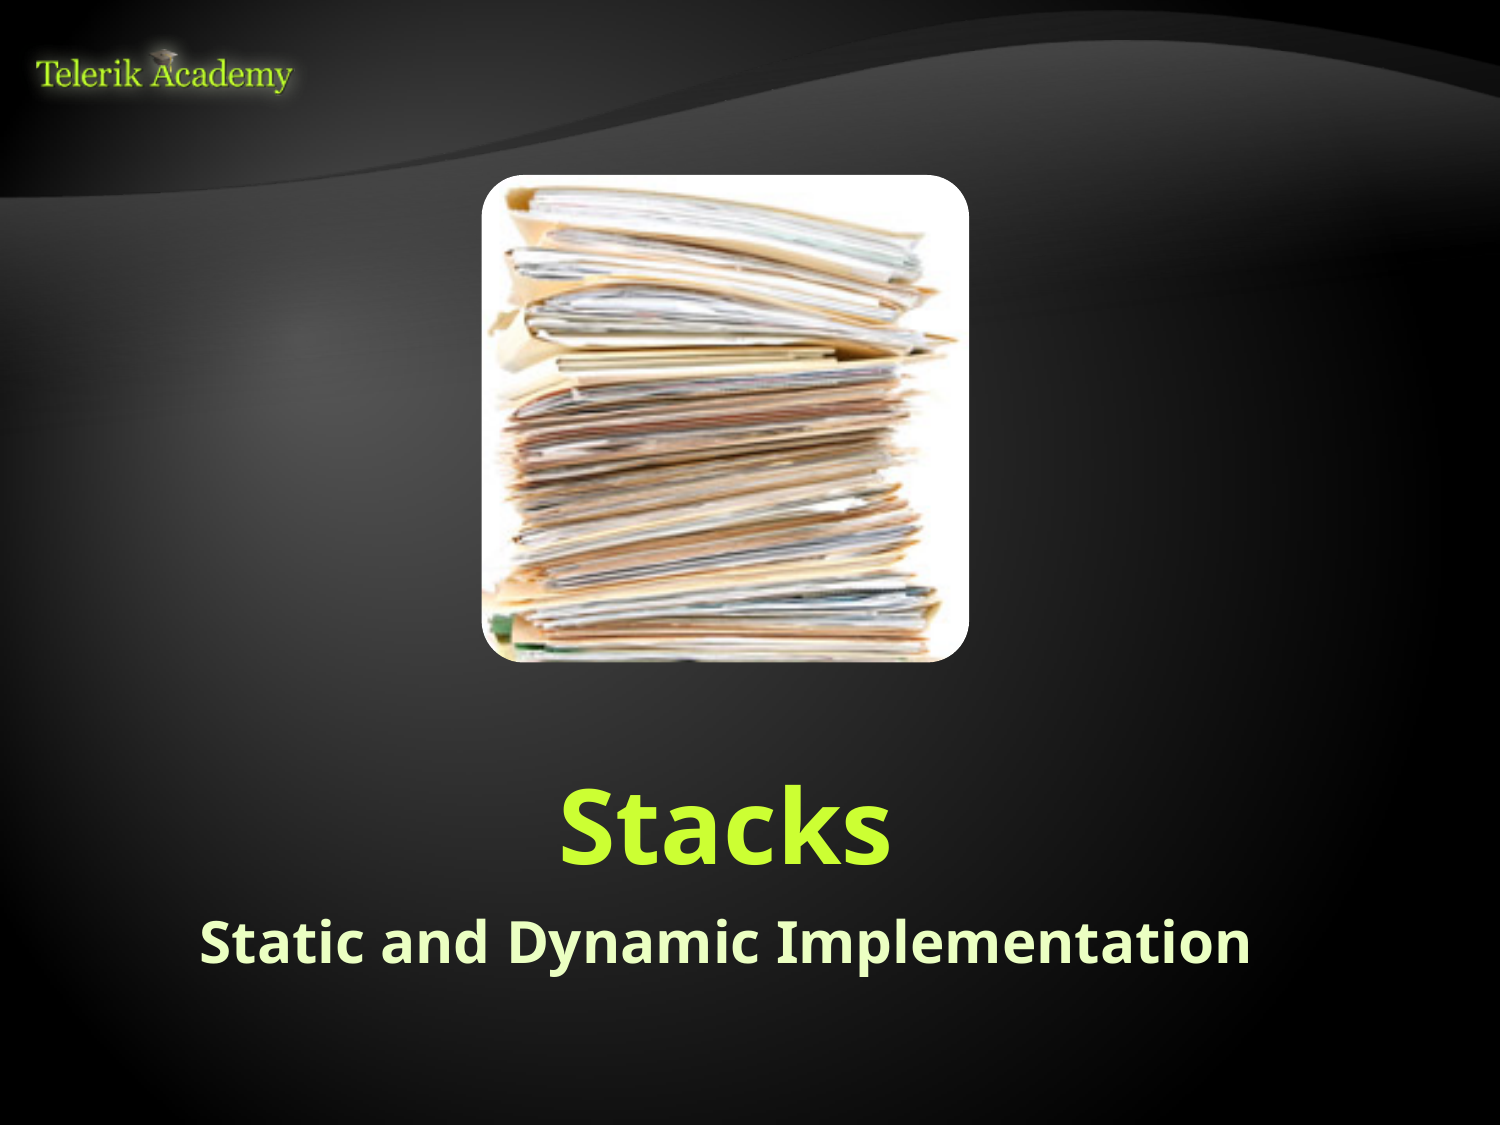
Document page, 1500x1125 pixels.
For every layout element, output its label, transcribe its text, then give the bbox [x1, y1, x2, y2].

picture [0, 0, 1500, 1125]
title Stacks [194, 756, 1258, 878]
text_box Static and Dynamic Implementation [194, 898, 1258, 975]
